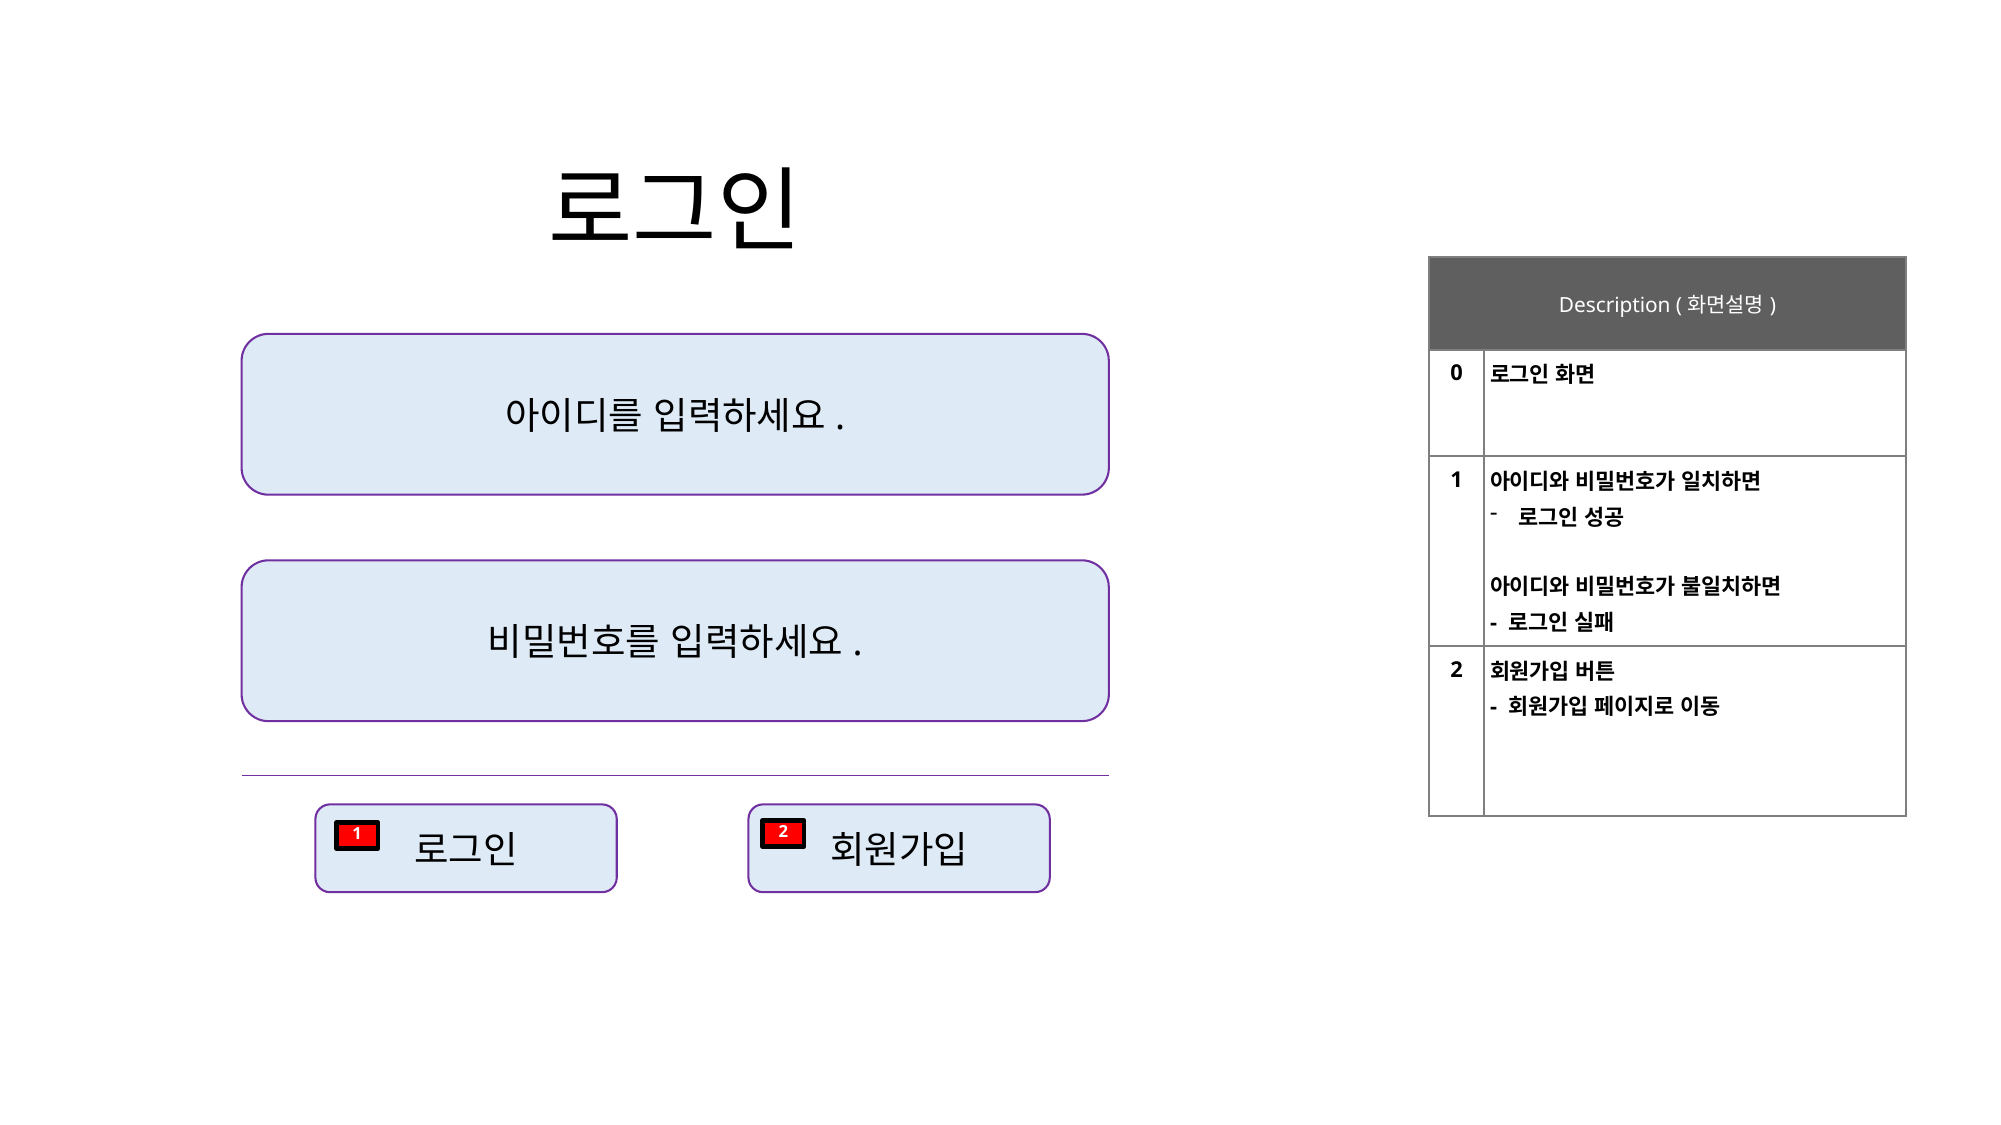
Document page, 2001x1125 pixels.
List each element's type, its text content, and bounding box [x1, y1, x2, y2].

table_cell 2 [1430, 647, 1483, 815]
table_cell 아이디와 비밀번호가 일치하면 로그인 성공 아이디와 비밀번호가 불일치하면 - 로그인 실패 [1485, 457, 1905, 645]
table_cell 1 [1430, 457, 1483, 645]
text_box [241, 144, 1109, 893]
table_header Description (화면설명) [1430, 258, 1905, 349]
table_cell 0 [1430, 351, 1483, 455]
table_cell 회원가입 버튼 - 회원가입 페이지로 이동 [1485, 647, 1905, 815]
table_cell 로그인 화면 [1485, 351, 1905, 455]
